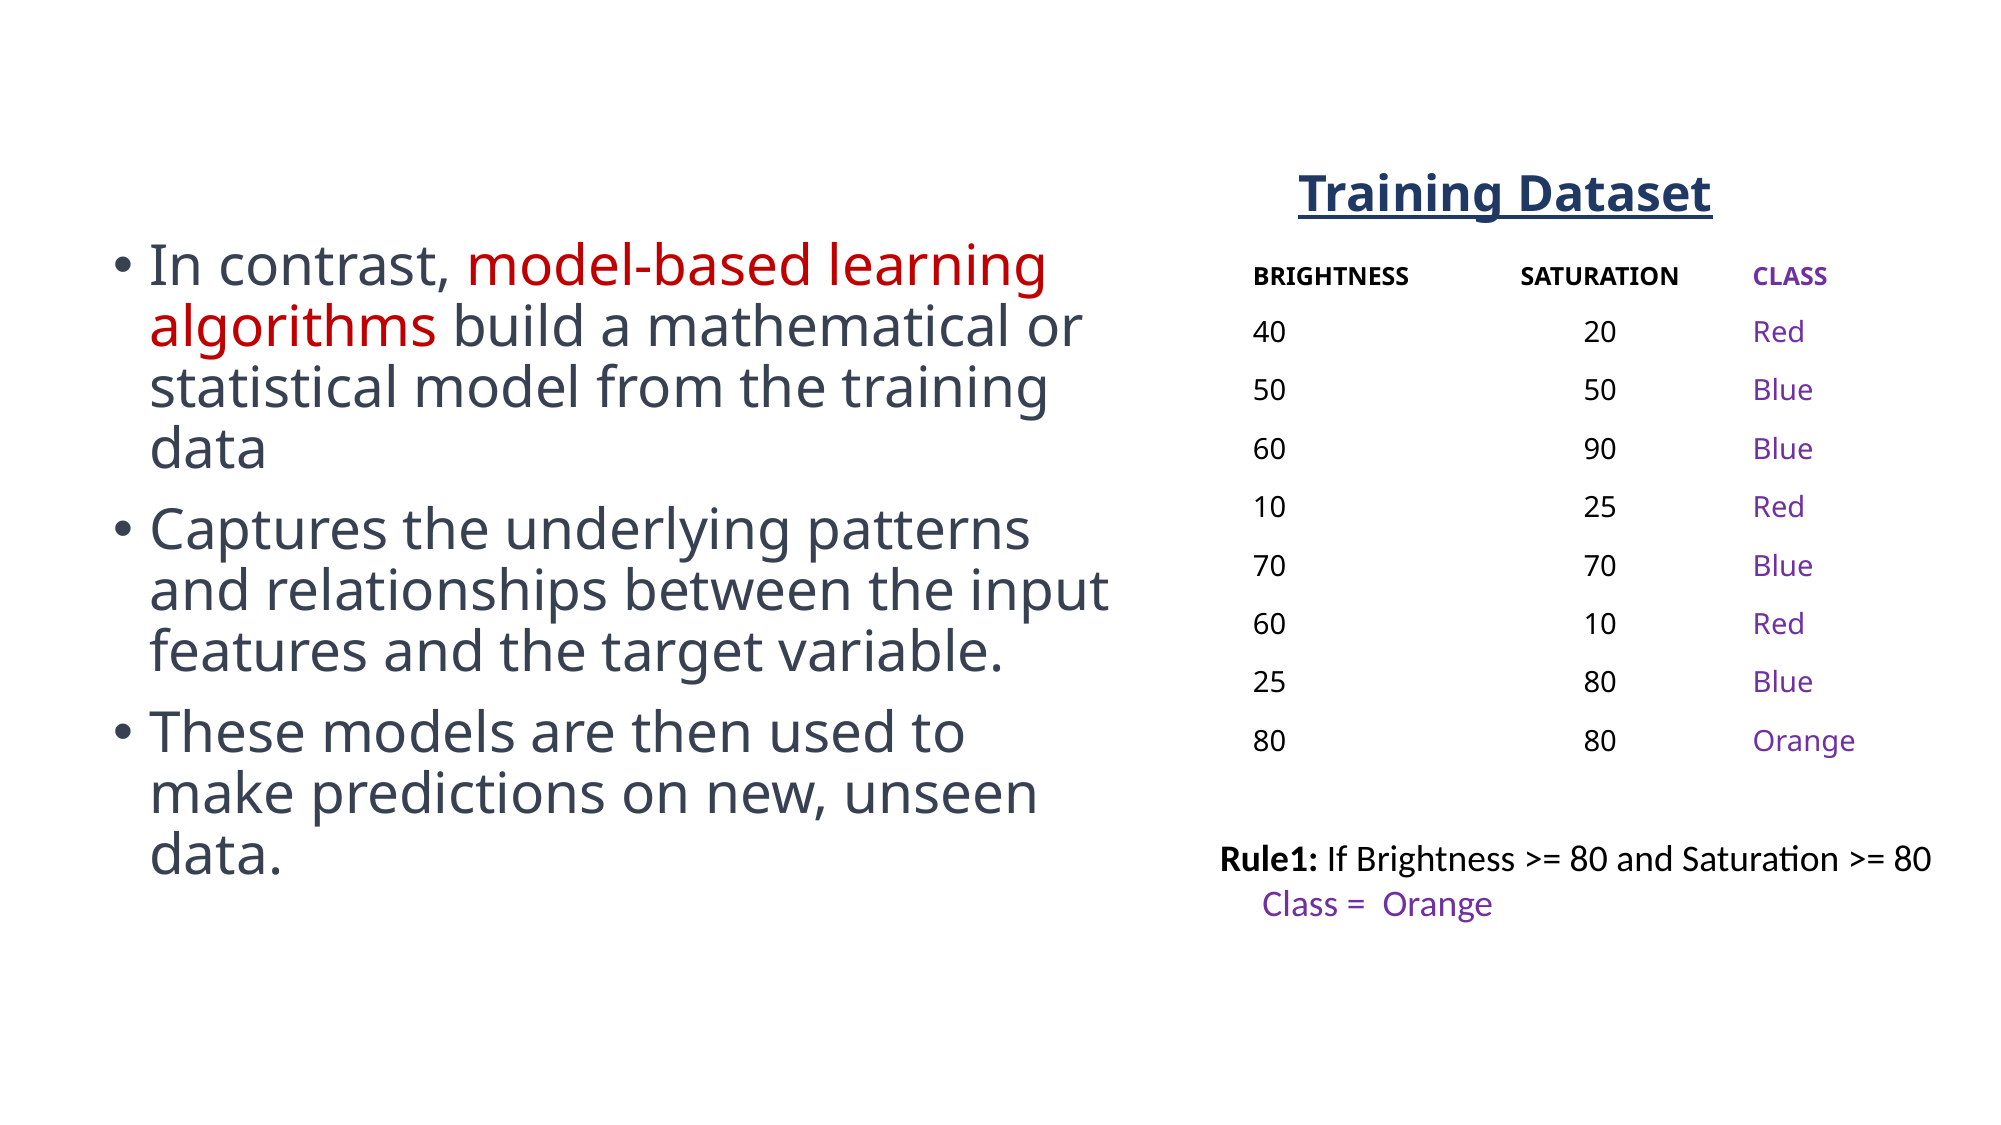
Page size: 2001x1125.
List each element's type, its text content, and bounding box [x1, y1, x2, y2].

table_header CLASS [1734, 249, 1990, 302]
table_cell 25 [1234, 652, 1466, 711]
table_header BRIGHTNESS [1234, 249, 1466, 302]
table_cell 80 [1466, 711, 1734, 769]
table_cell Blue [1734, 419, 1990, 477]
table_cell 10 [1466, 594, 1734, 652]
table_cell 90 [1466, 419, 1734, 477]
table_cell 50 [1234, 360, 1466, 419]
table_cell 40 [1234, 302, 1466, 360]
table_cell Blue [1734, 536, 1990, 594]
list In contrast, model-based learning algorithms build a mathematical or statistical model from the training data Captures the underlying patterns and relationships between the input features and the target variable. These models are then used to make predictions on new, unseen data. [98, 229, 1143, 941]
table_cell 50 [1466, 360, 1734, 419]
table_header SATURATION [1466, 249, 1734, 302]
text_box Training Dataset [1271, 153, 1740, 229]
table_cell Orange [1734, 711, 1990, 769]
table_cell 60 [1234, 419, 1466, 477]
table_cell 70 [1466, 536, 1734, 594]
table_cell Red [1734, 302, 1990, 360]
table_cell Blue [1734, 652, 1990, 711]
table_cell 25 [1466, 477, 1734, 536]
table_cell 60 [1234, 594, 1466, 652]
table_cell Blue [1734, 360, 1990, 419]
table_cell Red [1734, 477, 1990, 536]
text_box Rule1: If Brightness >= 80 and Saturation >= 80 Class = Orange [1205, 826, 1990, 931]
table_cell 70 [1234, 536, 1466, 594]
table_cell 10 [1234, 477, 1466, 536]
table_cell 20 [1466, 302, 1734, 360]
table_cell 80 [1234, 711, 1466, 769]
table_cell Red [1734, 594, 1990, 652]
table_cell 80 [1466, 652, 1734, 711]
